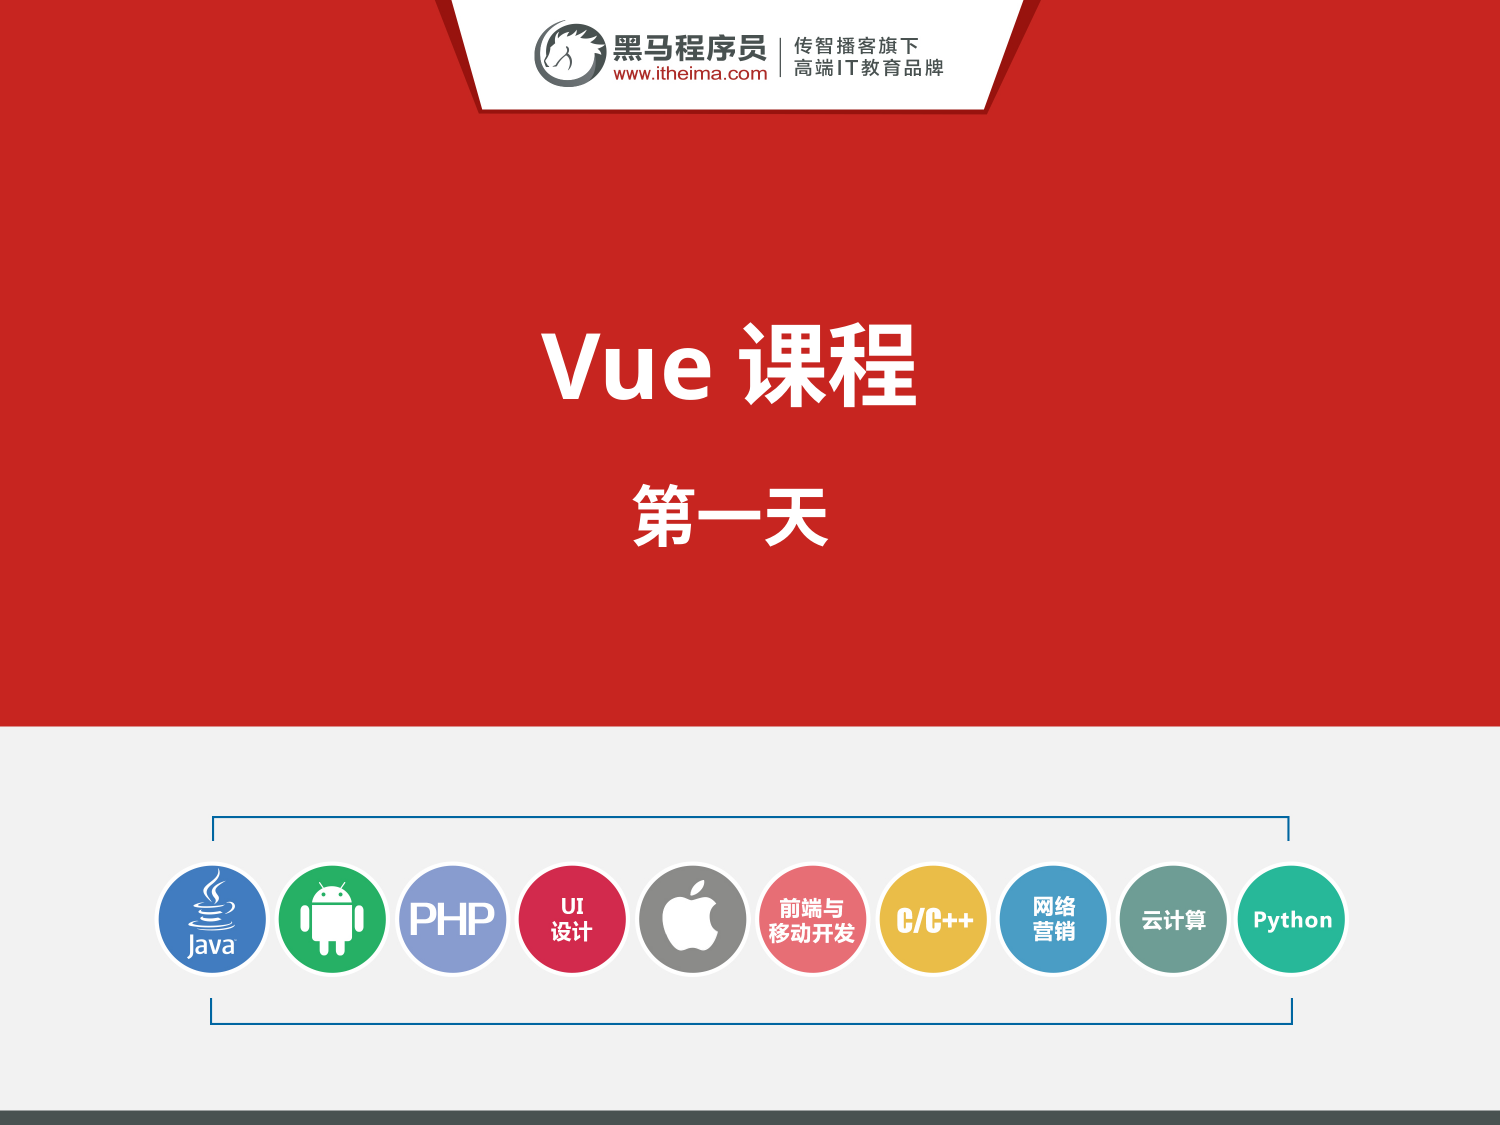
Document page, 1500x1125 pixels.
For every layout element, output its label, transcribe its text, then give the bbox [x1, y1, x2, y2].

picture [0, 0, 1500, 1125]
text_box 第一天 [478, 467, 983, 643]
text_box Vue课程 [526, 300, 935, 425]
